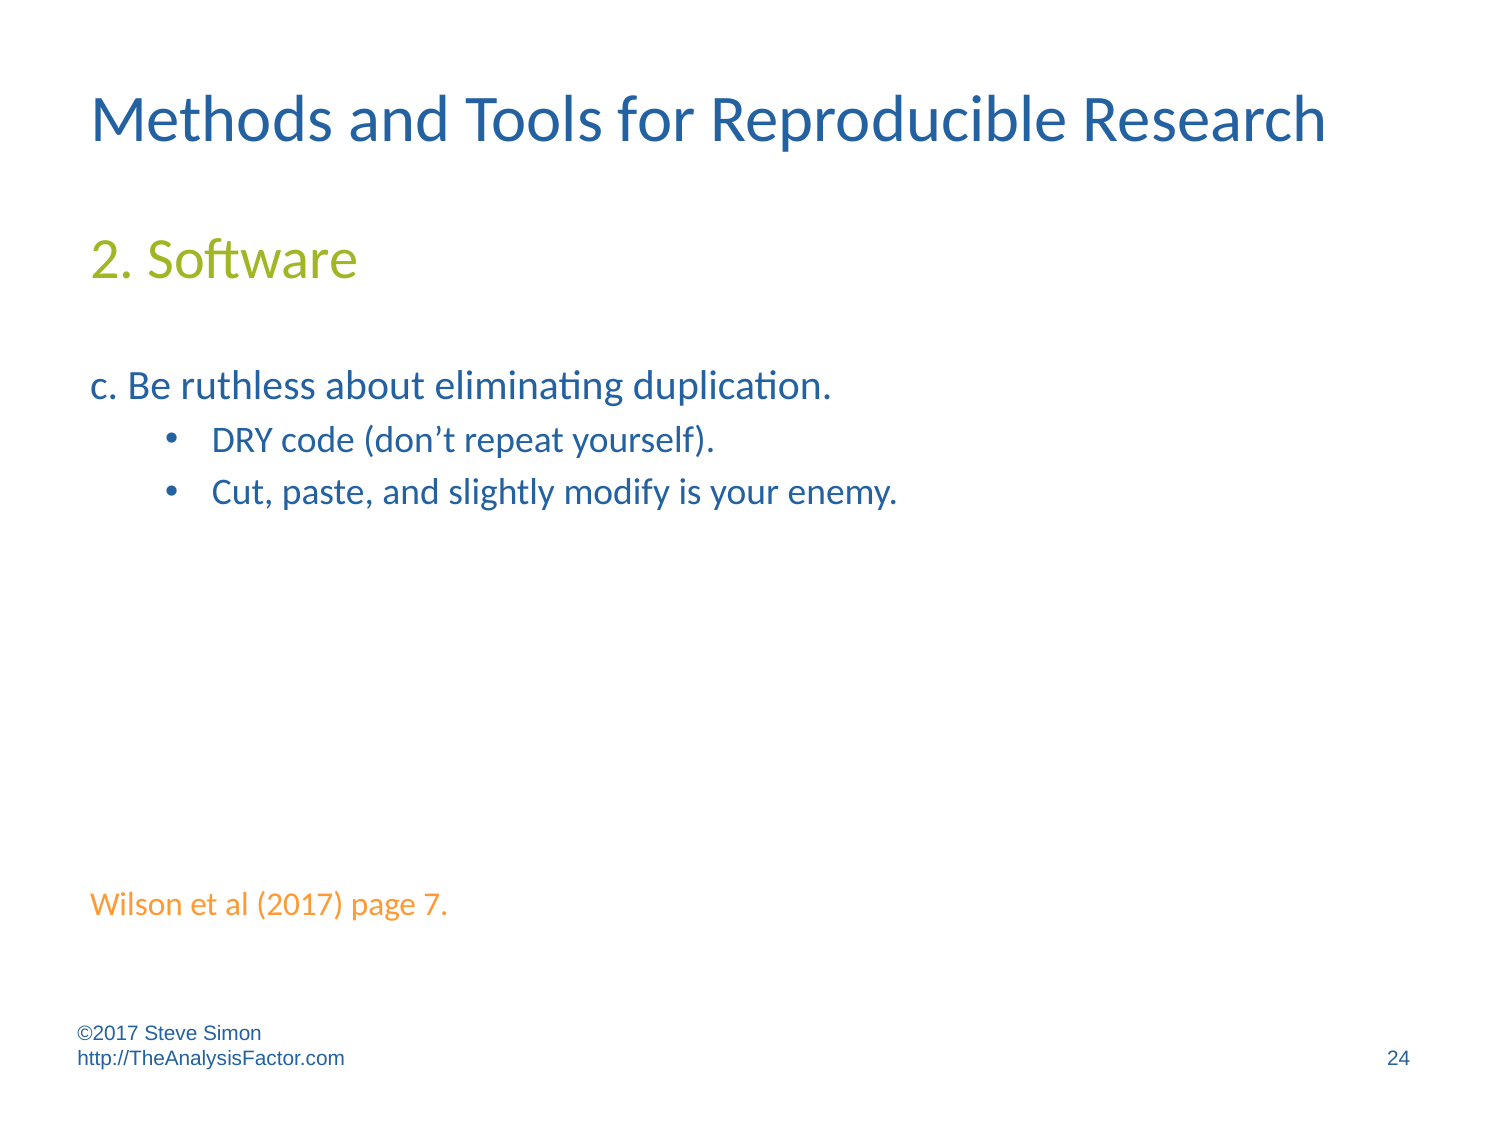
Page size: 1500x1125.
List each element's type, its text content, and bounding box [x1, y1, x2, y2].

list 2. Software [75, 212, 1425, 300]
list c. Be ruthless about eliminating duplication. DRY code (don’t repeat yourself). Cut, paste, and slightly modify is your enemy. [75, 350, 1425, 800]
list Wilson et al (2017) page 7. [75, 875, 1425, 975]
title Methods and Tools for Reproducible Research [75, 62, 1425, 163]
slide_number 24 [1275, 1012, 1425, 1091]
footer ©2017 Steve Simon http://TheAnalysisFactor.com [62, 1012, 450, 1091]
